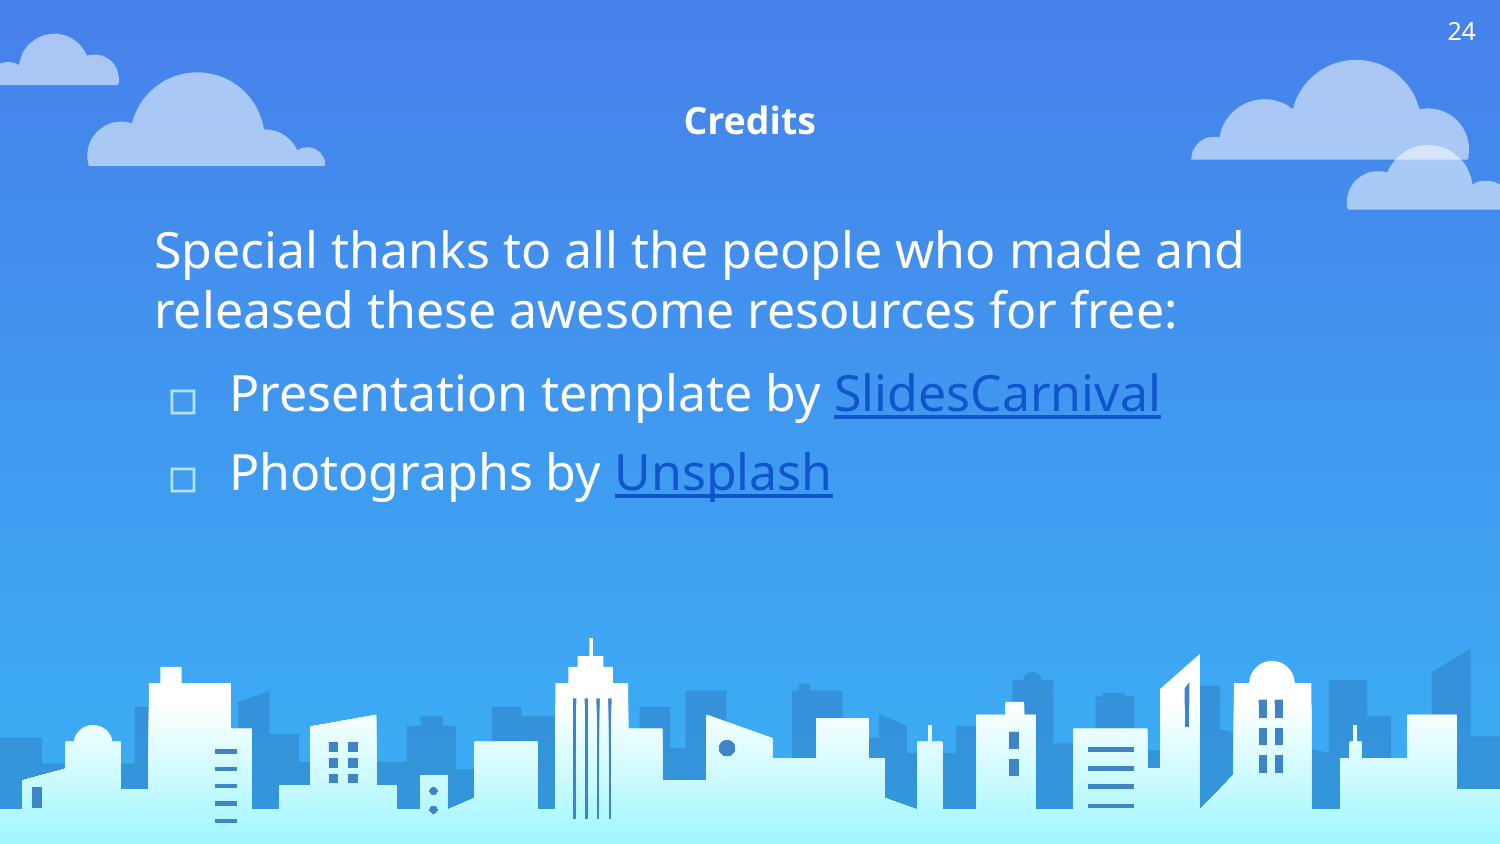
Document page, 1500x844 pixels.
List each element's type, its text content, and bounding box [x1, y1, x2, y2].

slide_number ‹#› [1400, 0, 1491, 65]
title Credits [139, 64, 1361, 174]
list Special thanks to all the people who made and released these awesome resources for free: Presentation template by SlidesCarnival Photographs by Unsplash [139, 203, 1361, 700]
